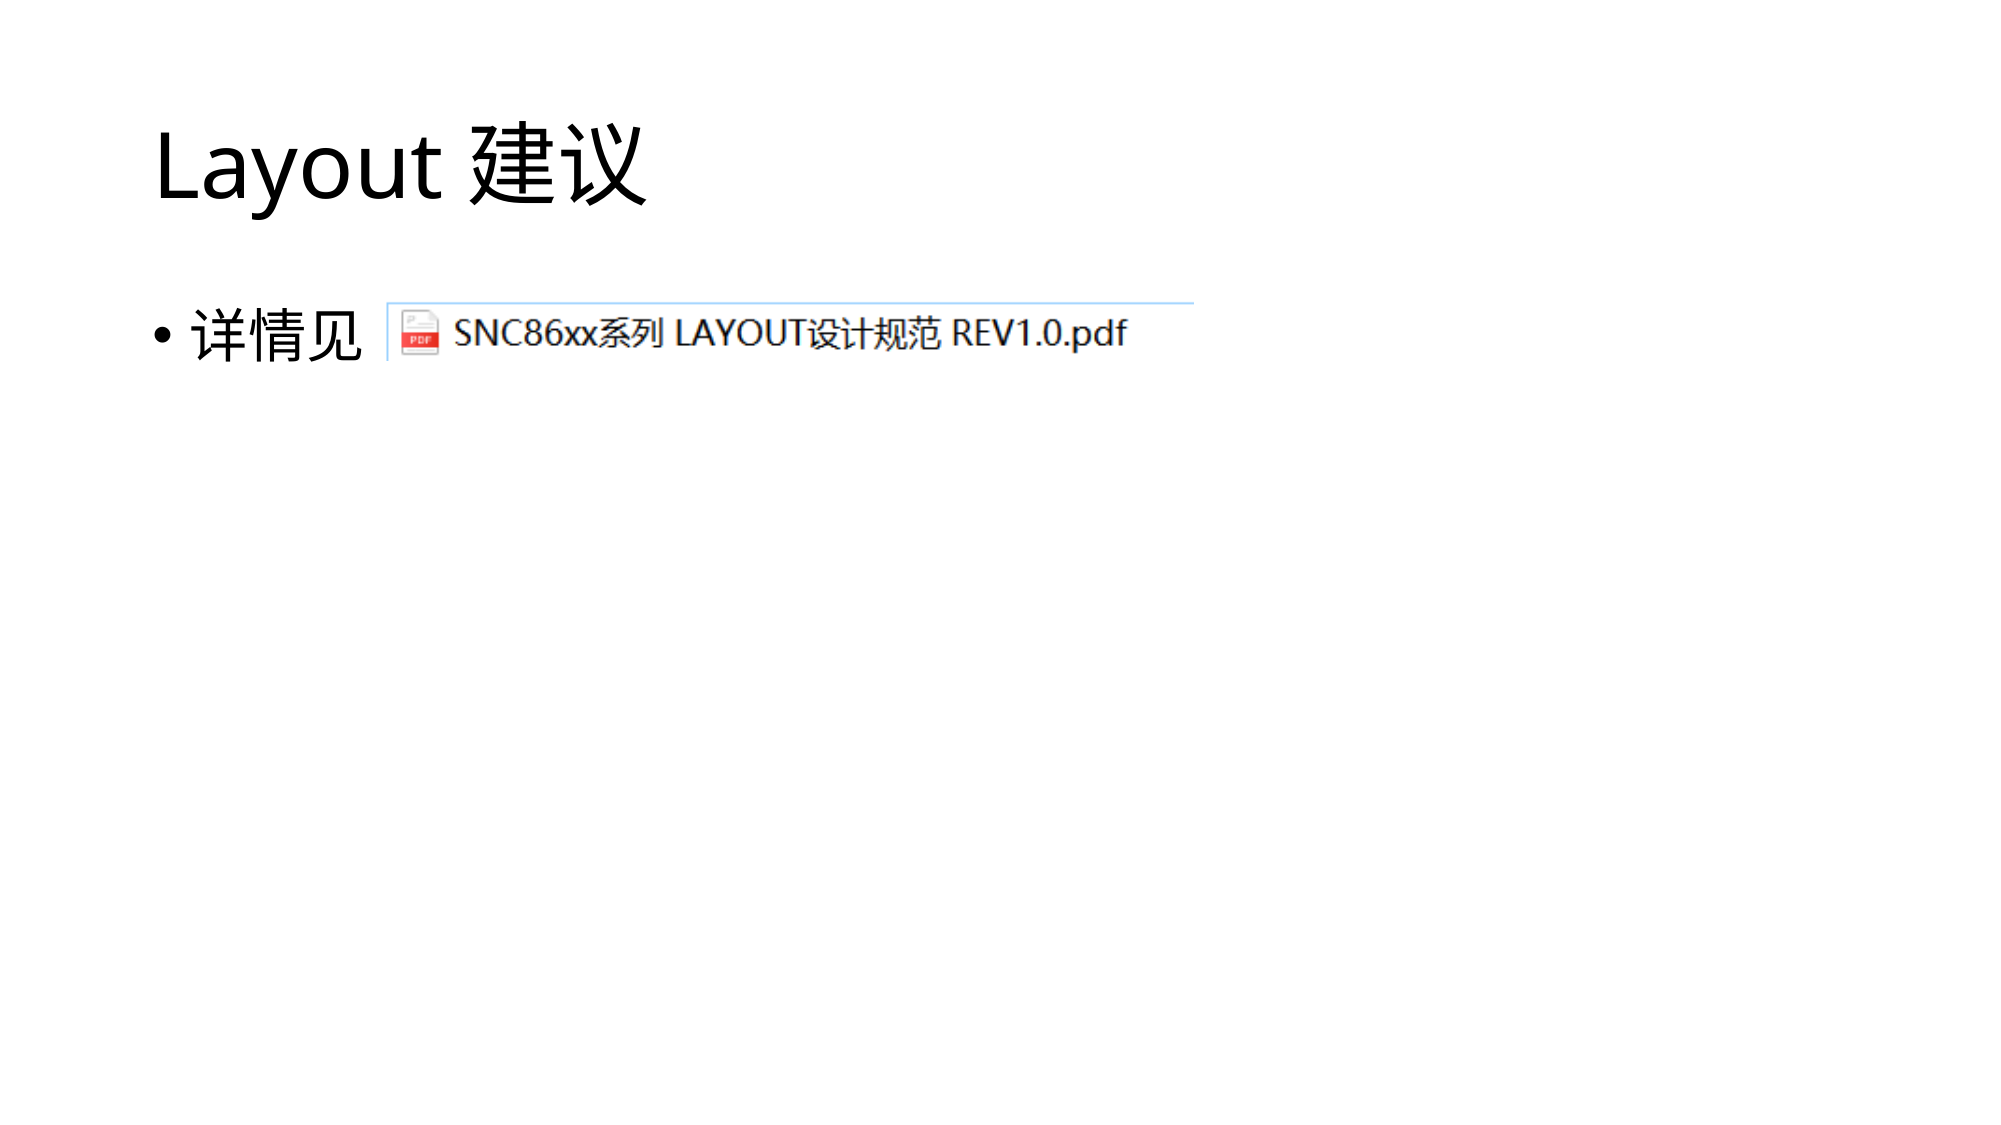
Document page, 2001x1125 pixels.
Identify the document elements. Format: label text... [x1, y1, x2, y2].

picture [372, 299, 1194, 361]
title Layout建议 [137, 59, 1863, 278]
list 详情见 [137, 299, 1863, 1014]
